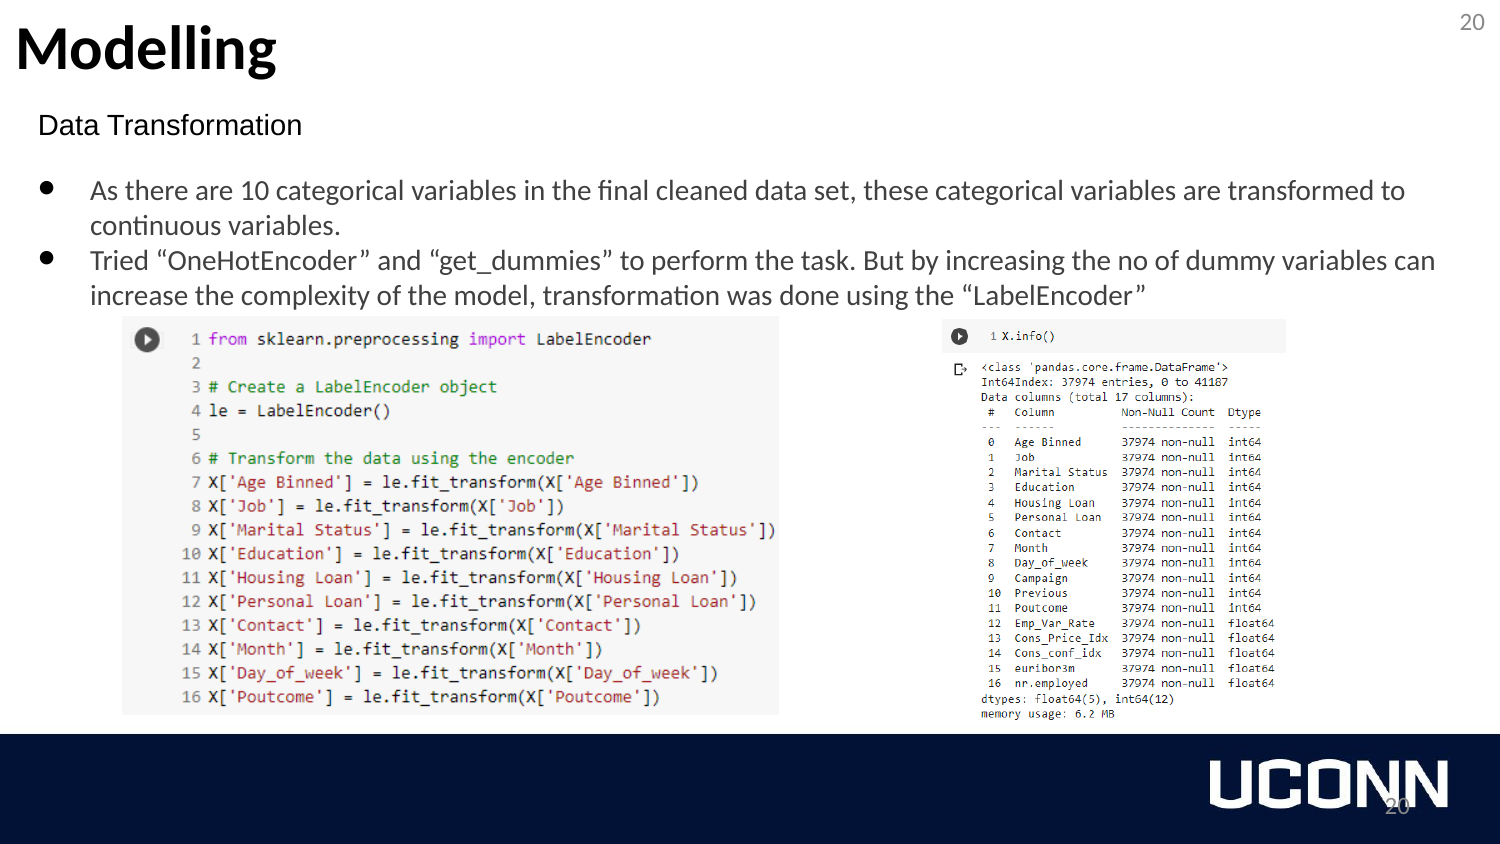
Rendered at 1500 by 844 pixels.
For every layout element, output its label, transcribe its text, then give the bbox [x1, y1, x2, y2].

text_box Modelling [0, 0, 1214, 90]
picture [0, 43, 1500, 844]
text_box Data Transformation [0, 90, 418, 156]
text_box As there are 10 categorical variables in the final cleaned data set, these categorical variables are transformed to continuous variables. Tried “OneHotEncoder” and “get_dummies” to perform the task. But by increasing the no of dummy variables can increase the complexity of the model, transformation was done using the “LabelEncoder” [0, 156, 1470, 327]
text_box 20 [1149, 0, 1500, 43]
slide_number 20 [1074, 782, 1425, 827]
